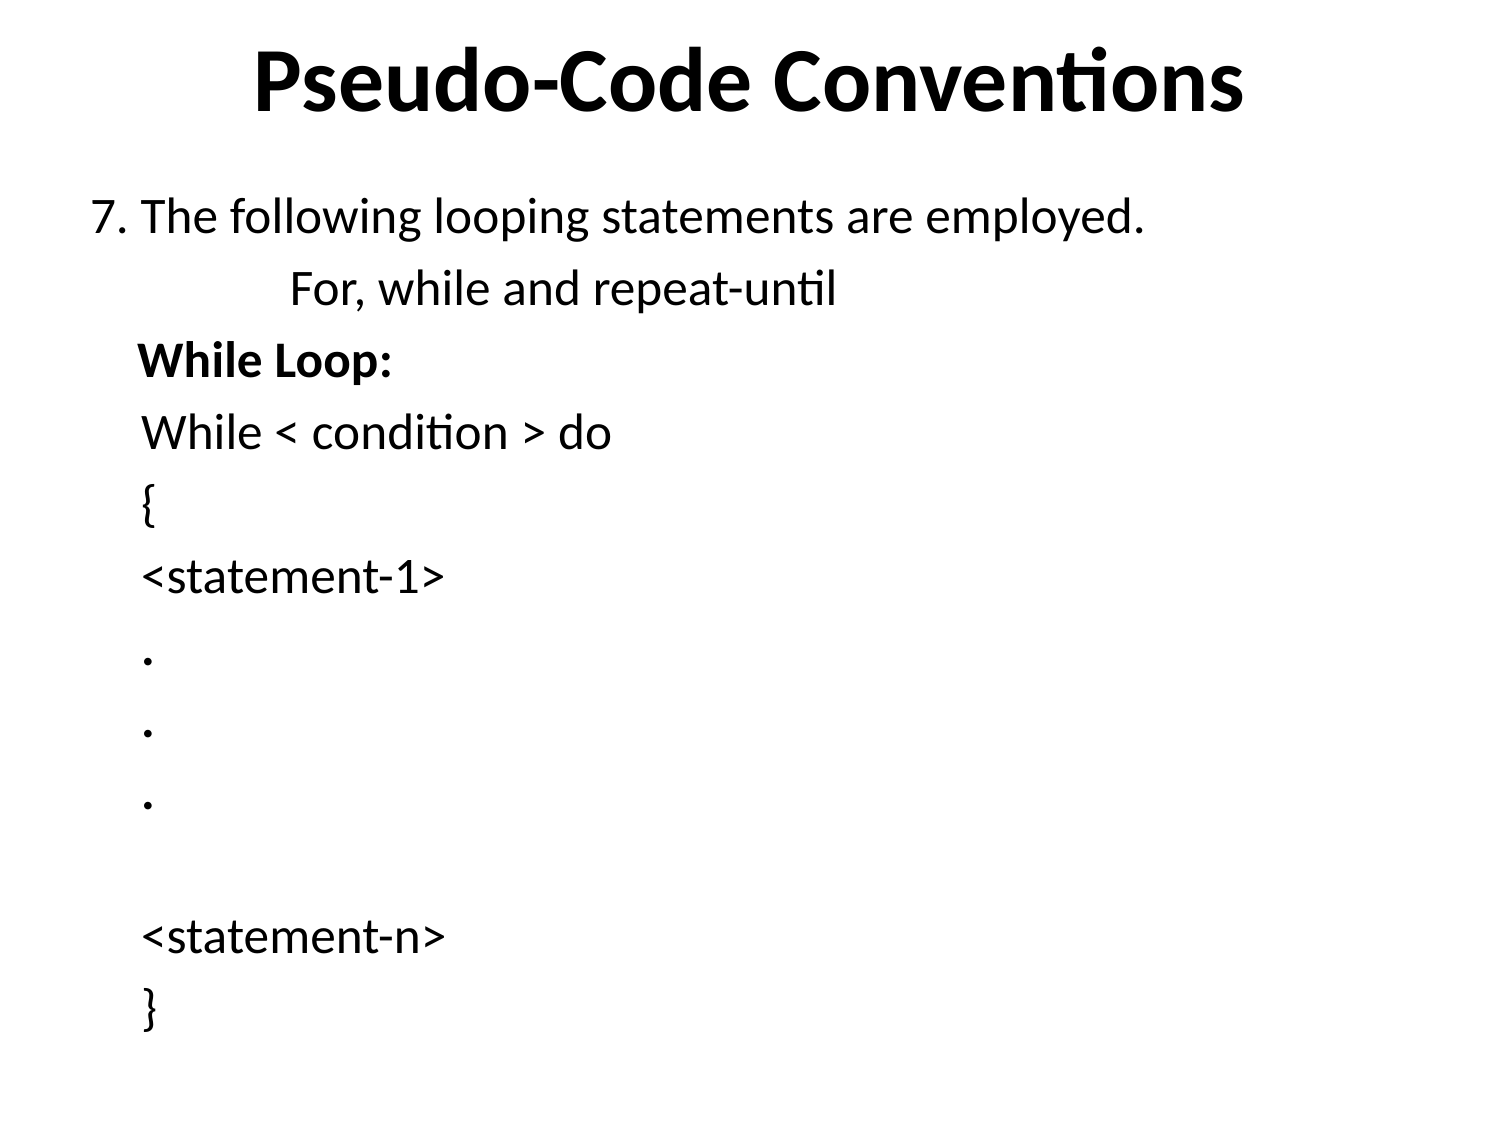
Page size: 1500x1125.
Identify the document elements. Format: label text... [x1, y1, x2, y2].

title Pseudo-Code Conventions [75, 0, 1425, 150]
list 7. The following looping statements are employed. For, while and repeat-until While Loop: While < condition > do { <statement-1> . . . <statement-n> } [75, 174, 1450, 1050]
